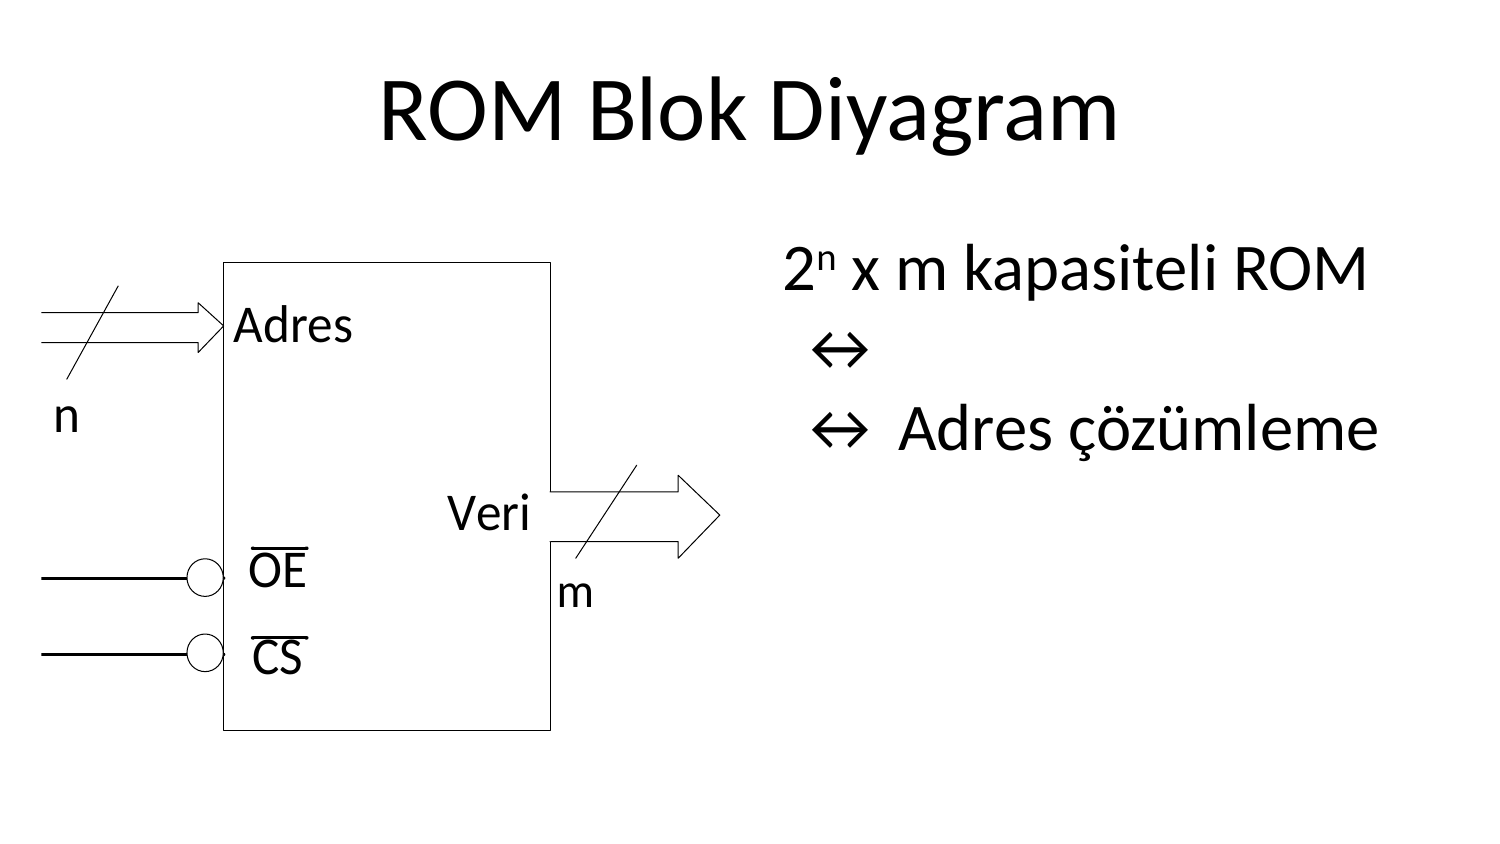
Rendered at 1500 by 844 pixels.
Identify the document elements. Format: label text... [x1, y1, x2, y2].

title ROM Blok Diyagram [75, 33, 1425, 175]
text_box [41, 179, 822, 844]
